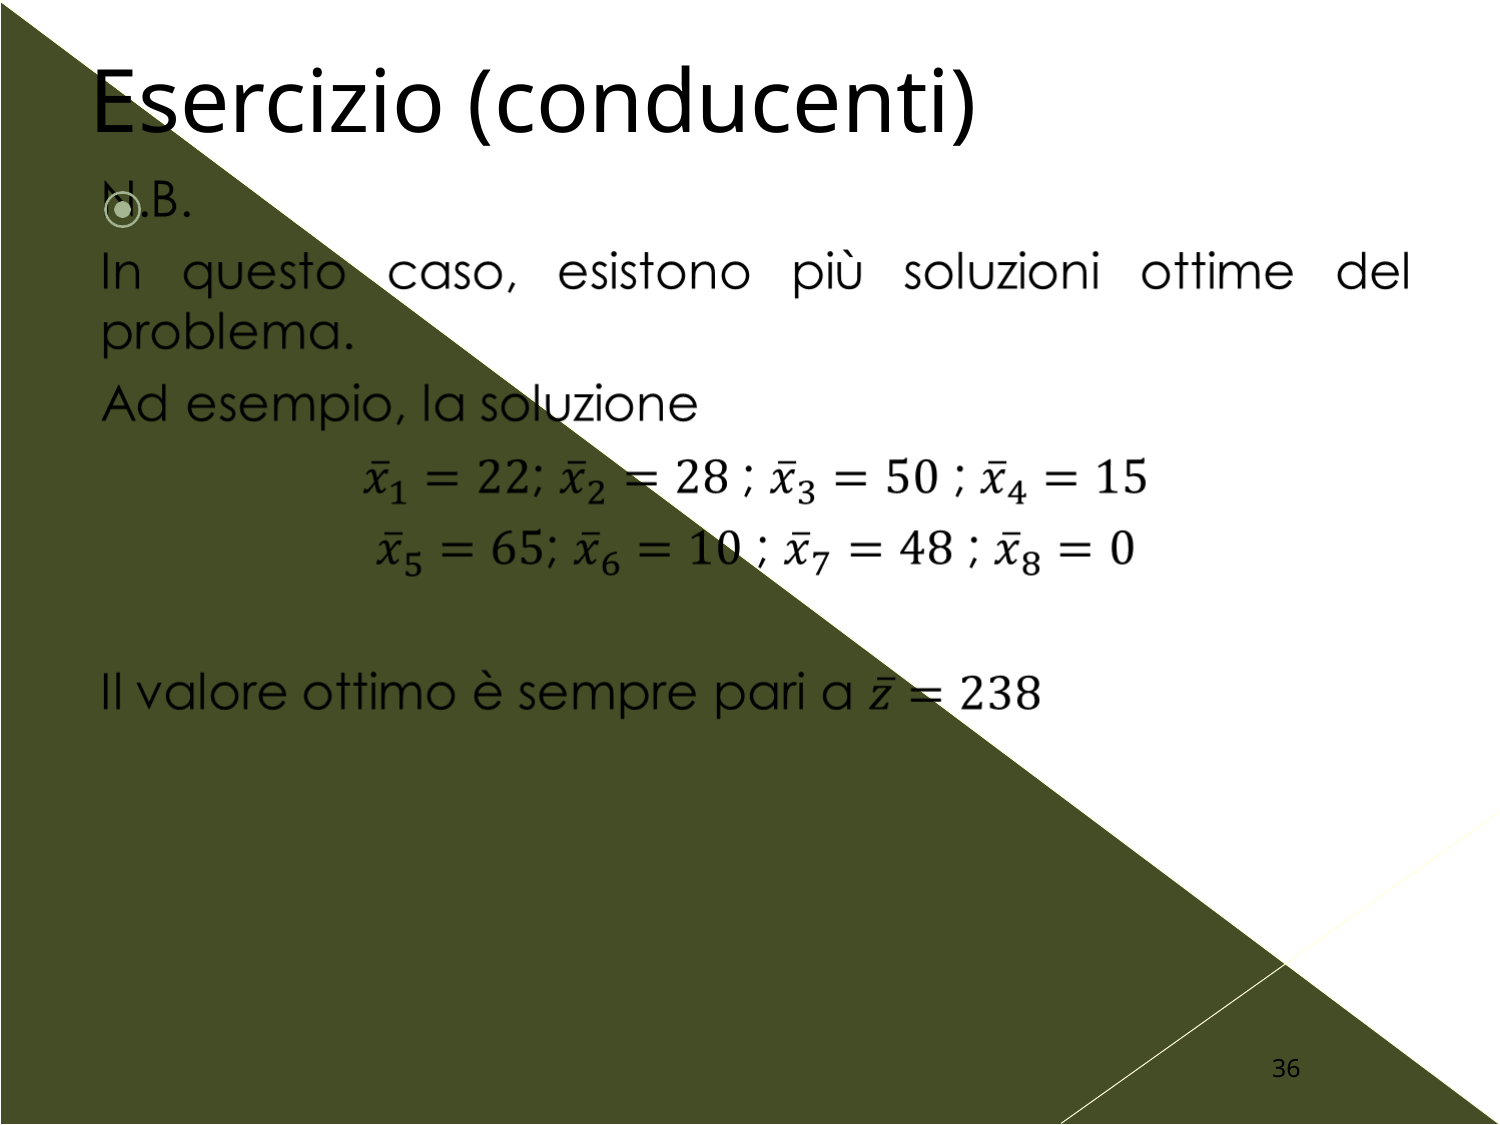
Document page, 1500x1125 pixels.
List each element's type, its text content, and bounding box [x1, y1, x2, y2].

text_box 36 [1245, 1044, 1328, 1094]
text_box Esercizio (conducenti) [74, 7, 1425, 158]
picture [73, 159, 1427, 925]
